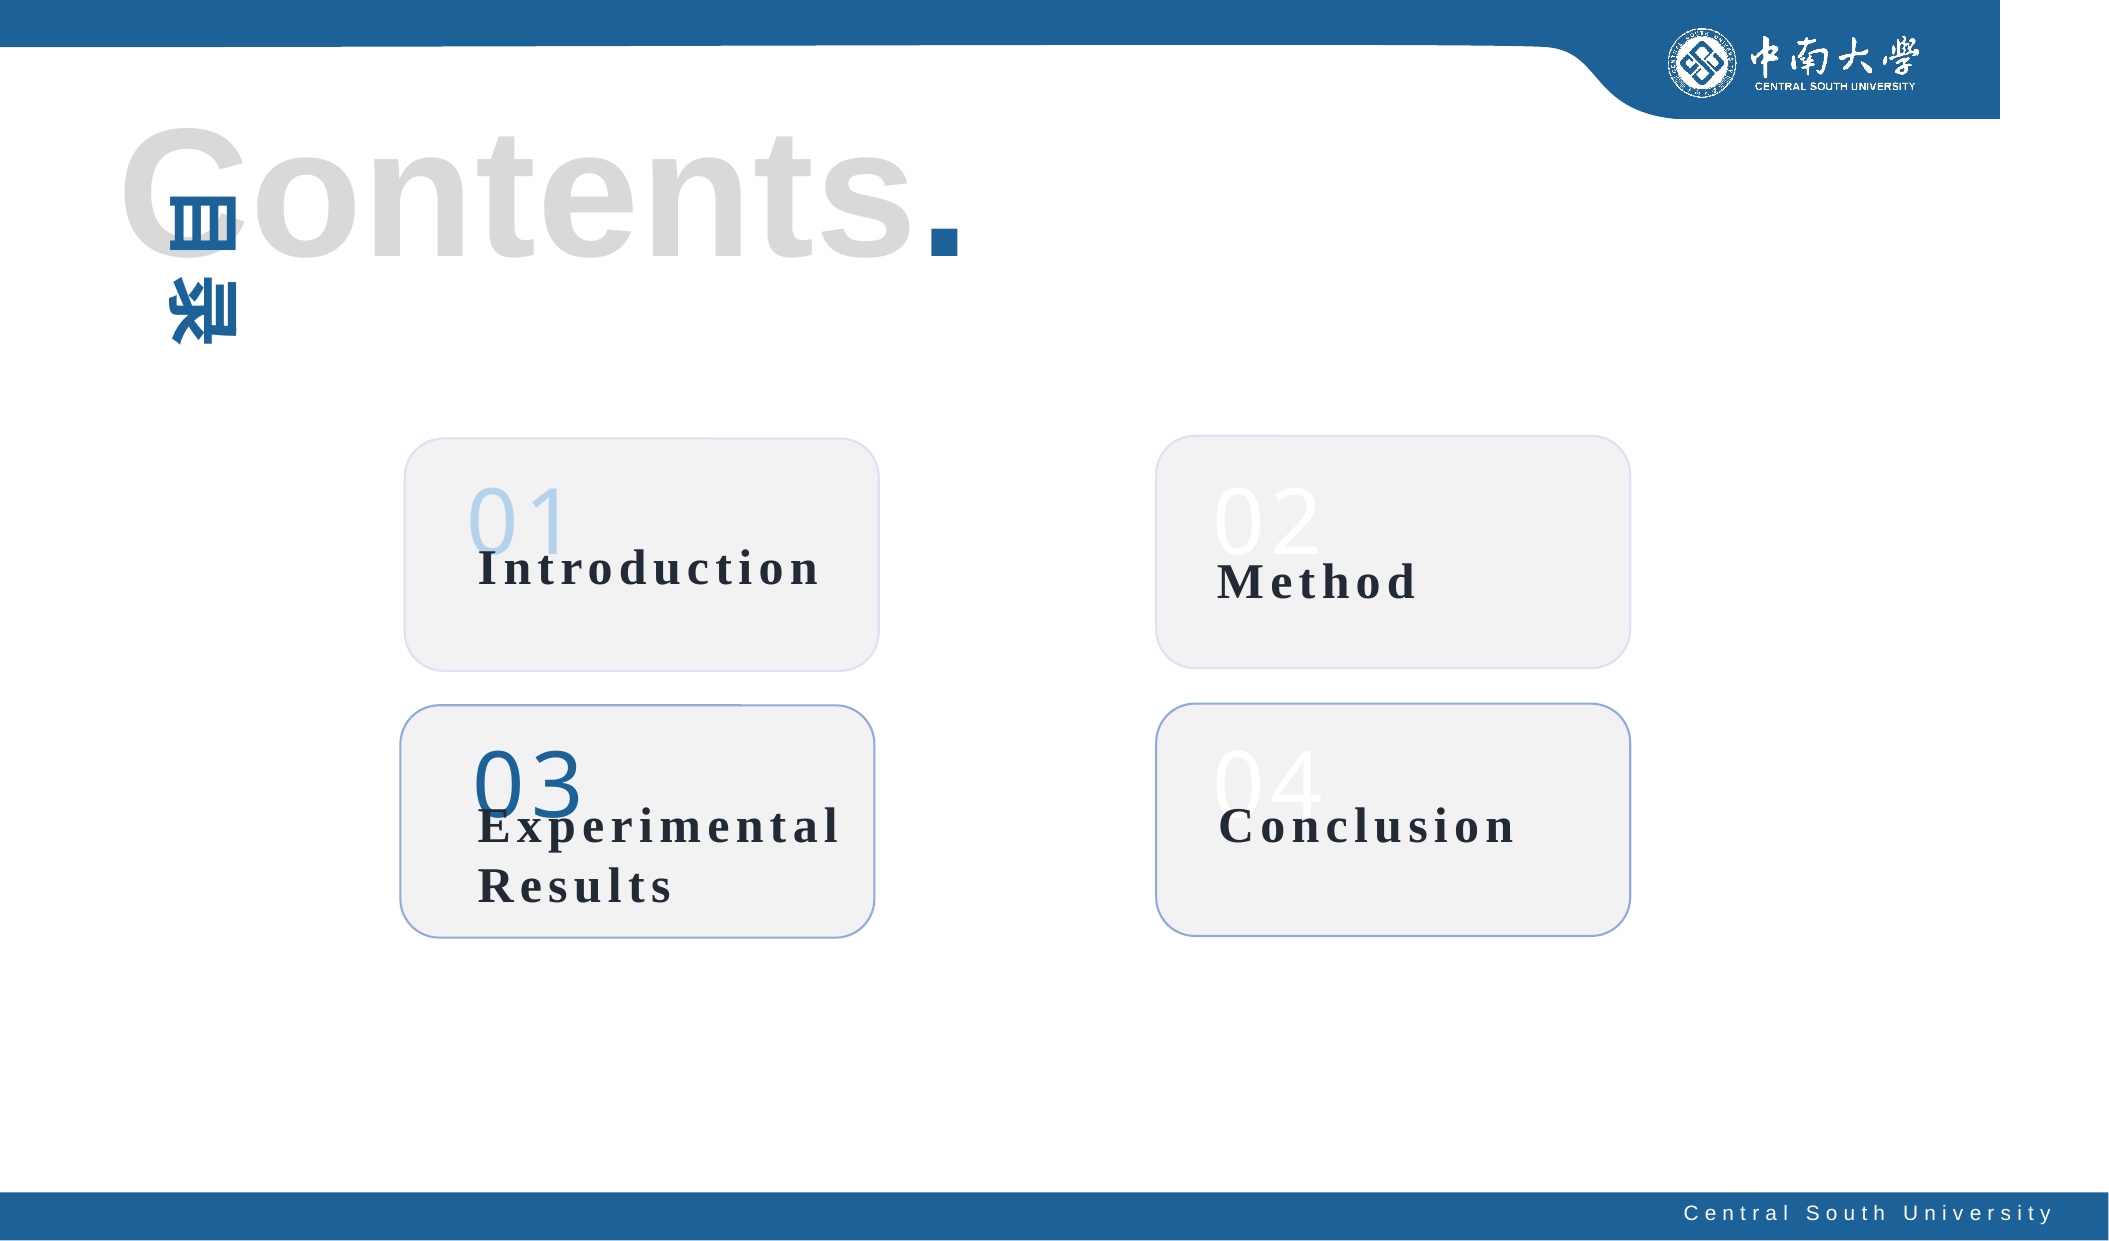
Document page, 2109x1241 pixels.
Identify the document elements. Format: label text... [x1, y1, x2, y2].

text_box [694, 0, 2000, 119]
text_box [1198, 718, 1534, 862]
text_box [1155, 434, 1632, 670]
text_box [1197, 455, 1435, 617]
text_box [694, 455, 838, 603]
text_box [457, 718, 859, 922]
text_box Central South University [1658, 1192, 2066, 1233]
picture [1658, 22, 1931, 103]
text_box [416, 437, 880, 672]
text_box [1155, 702, 1632, 938]
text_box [395, 0, 694, 661]
text_box [0, 1192, 2109, 1241]
text_box [399, 704, 876, 939]
text_box [0, 0, 395, 48]
